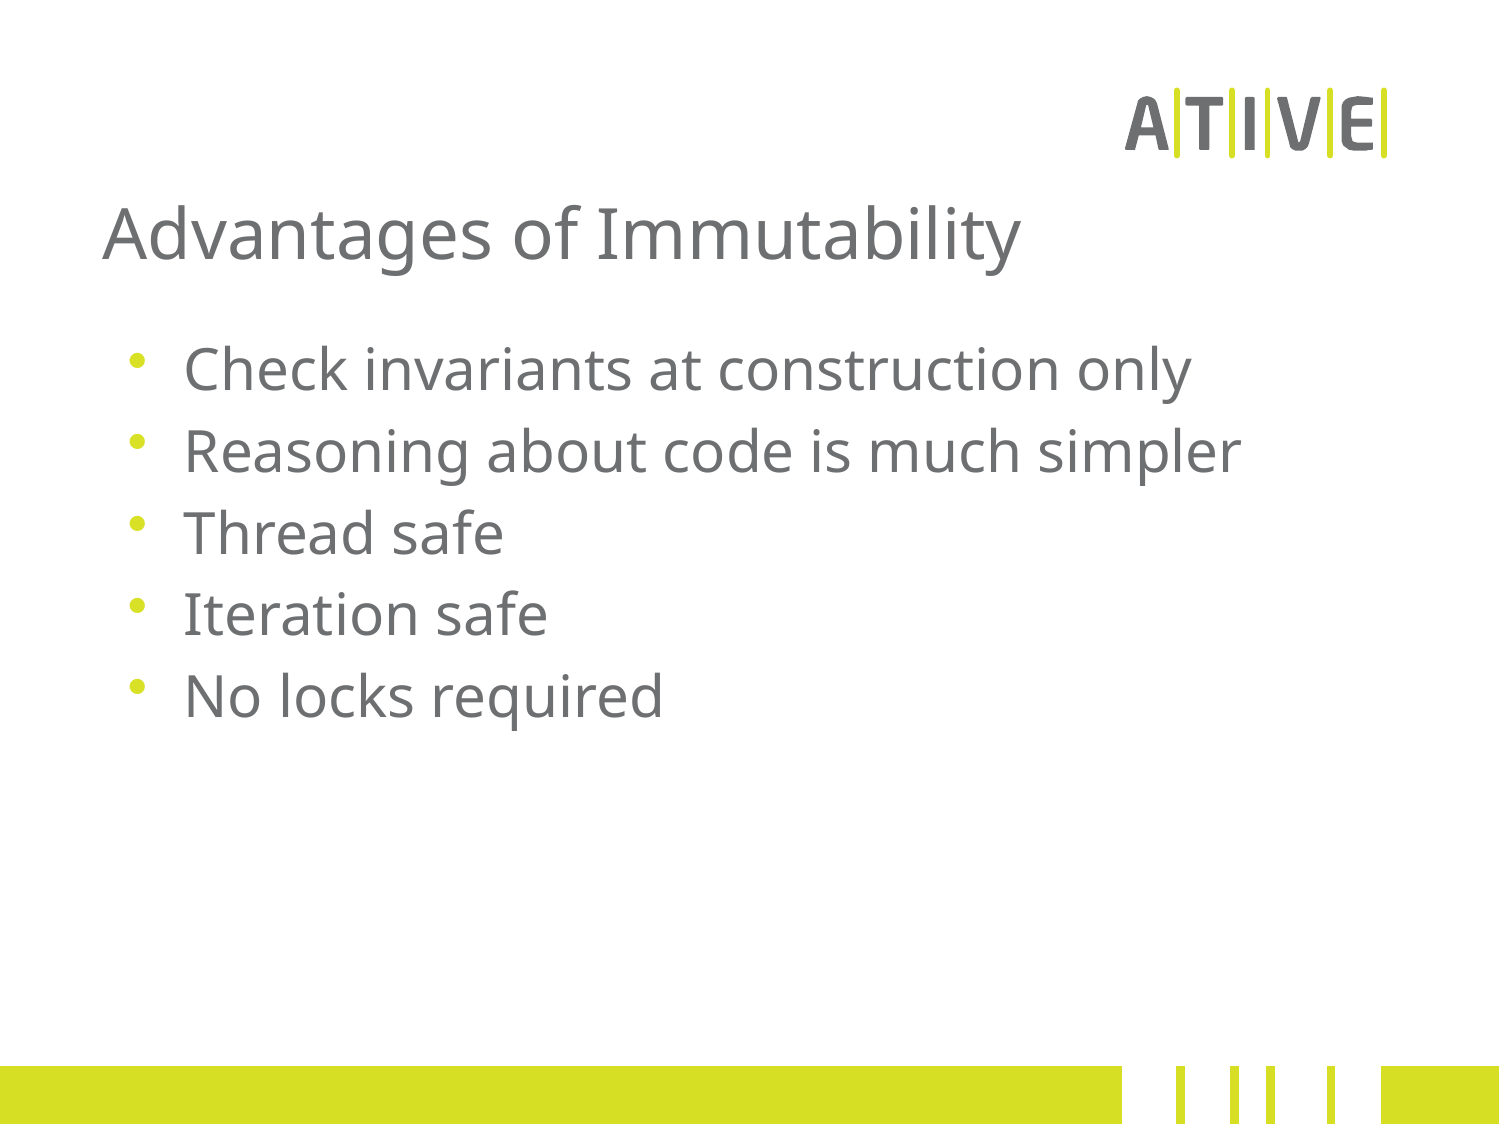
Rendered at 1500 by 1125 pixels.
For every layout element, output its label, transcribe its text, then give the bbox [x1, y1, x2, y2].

title Advantages of Immutability [87, 174, 1377, 288]
list Check invariants at construction only Reasoning about code is much simpler Thread safe Iteration safe No locks required [112, 324, 1376, 1001]
